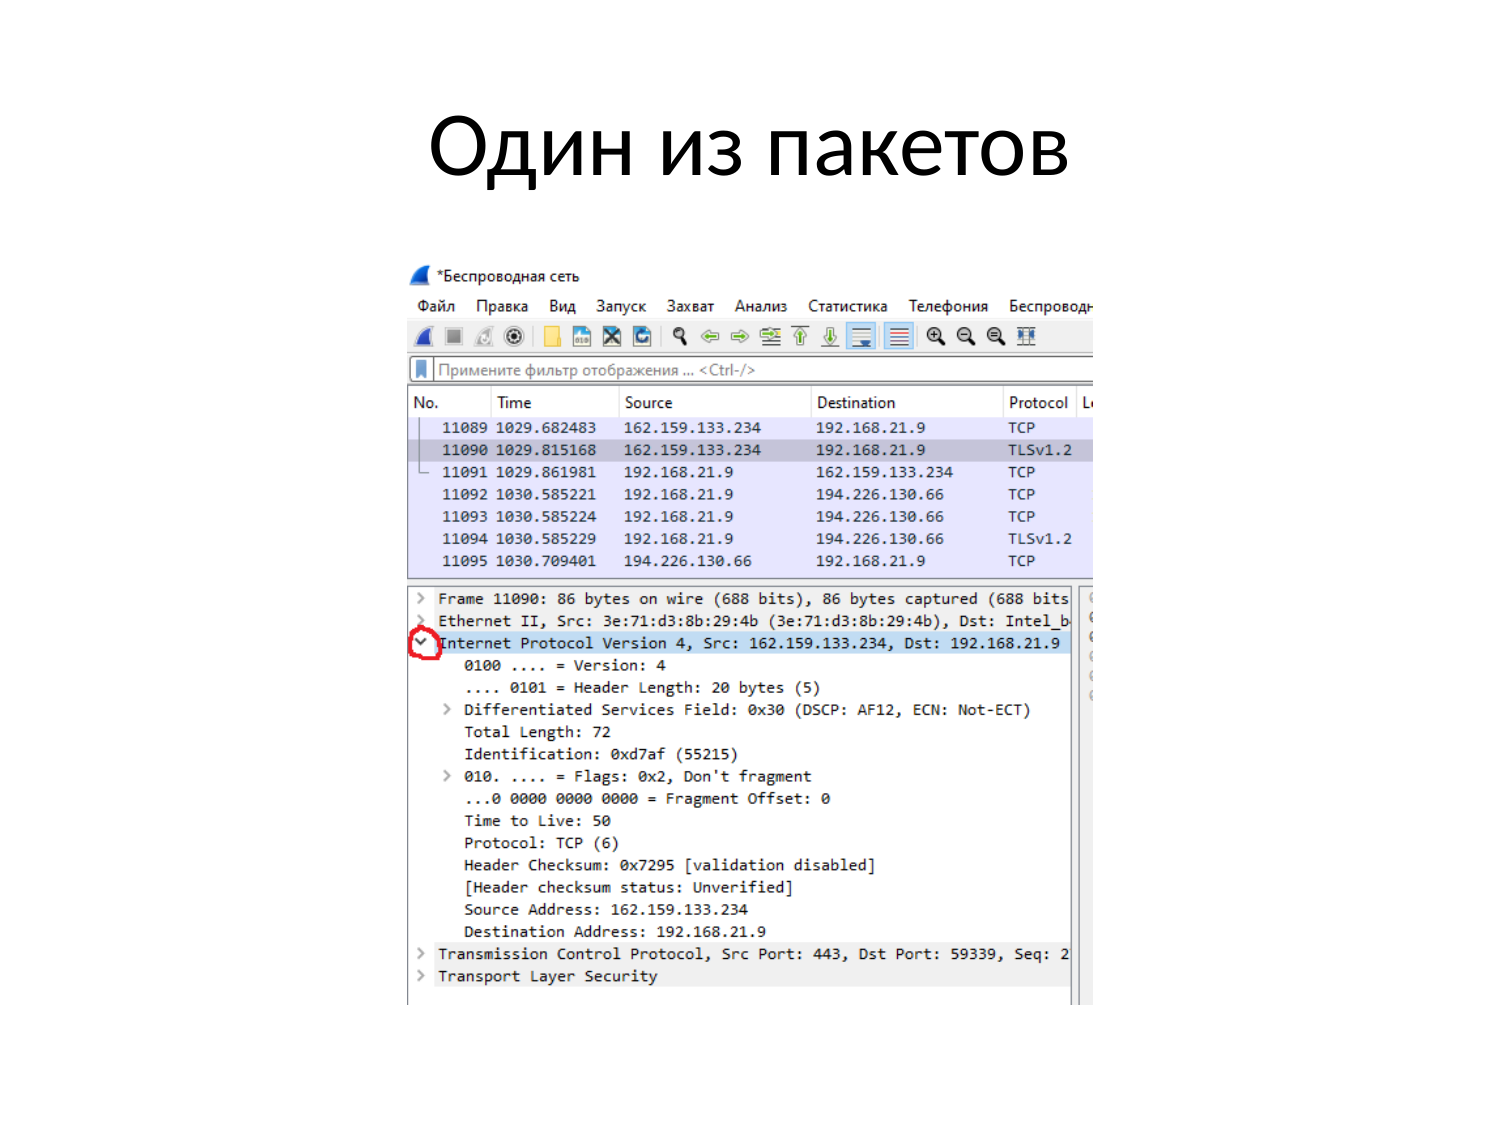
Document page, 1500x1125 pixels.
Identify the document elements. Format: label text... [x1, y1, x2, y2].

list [407, 262, 1093, 1006]
title Один из пакетов [75, 45, 1425, 233]
